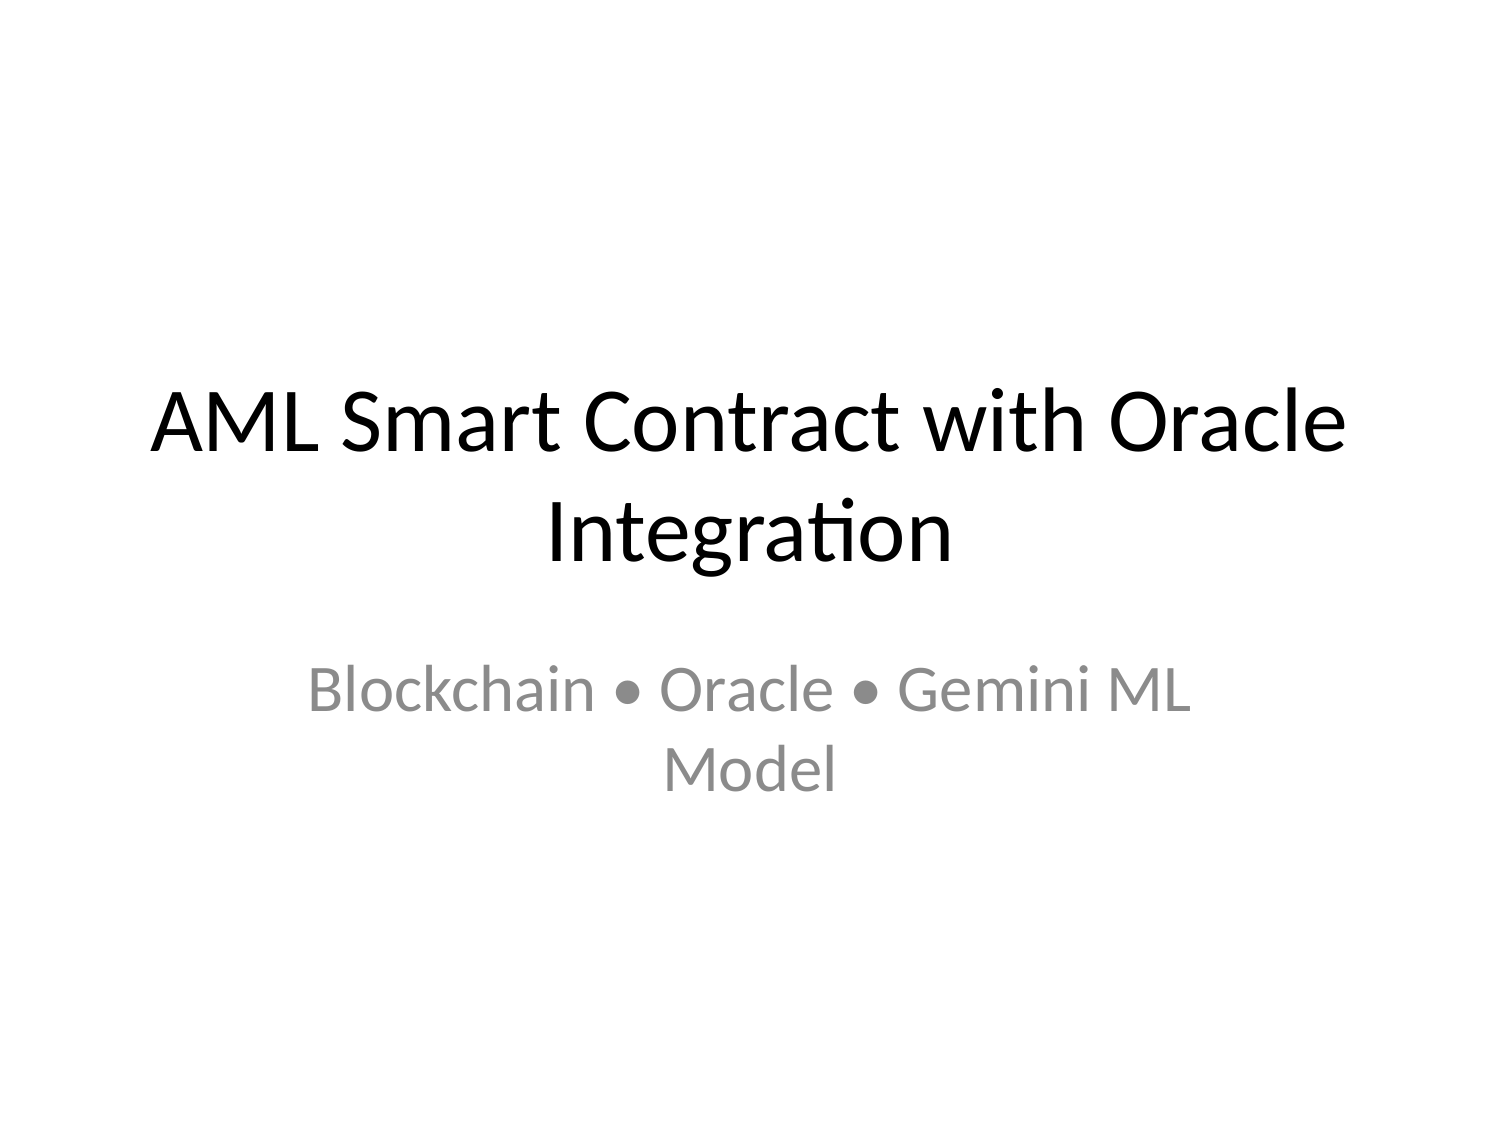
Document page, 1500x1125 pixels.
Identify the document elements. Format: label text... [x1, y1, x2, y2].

title AML Smart Contract with Oracle Integration [112, 349, 1388, 591]
subtitle Blockchain • Oracle • Gemini ML Model [225, 637, 1275, 925]
